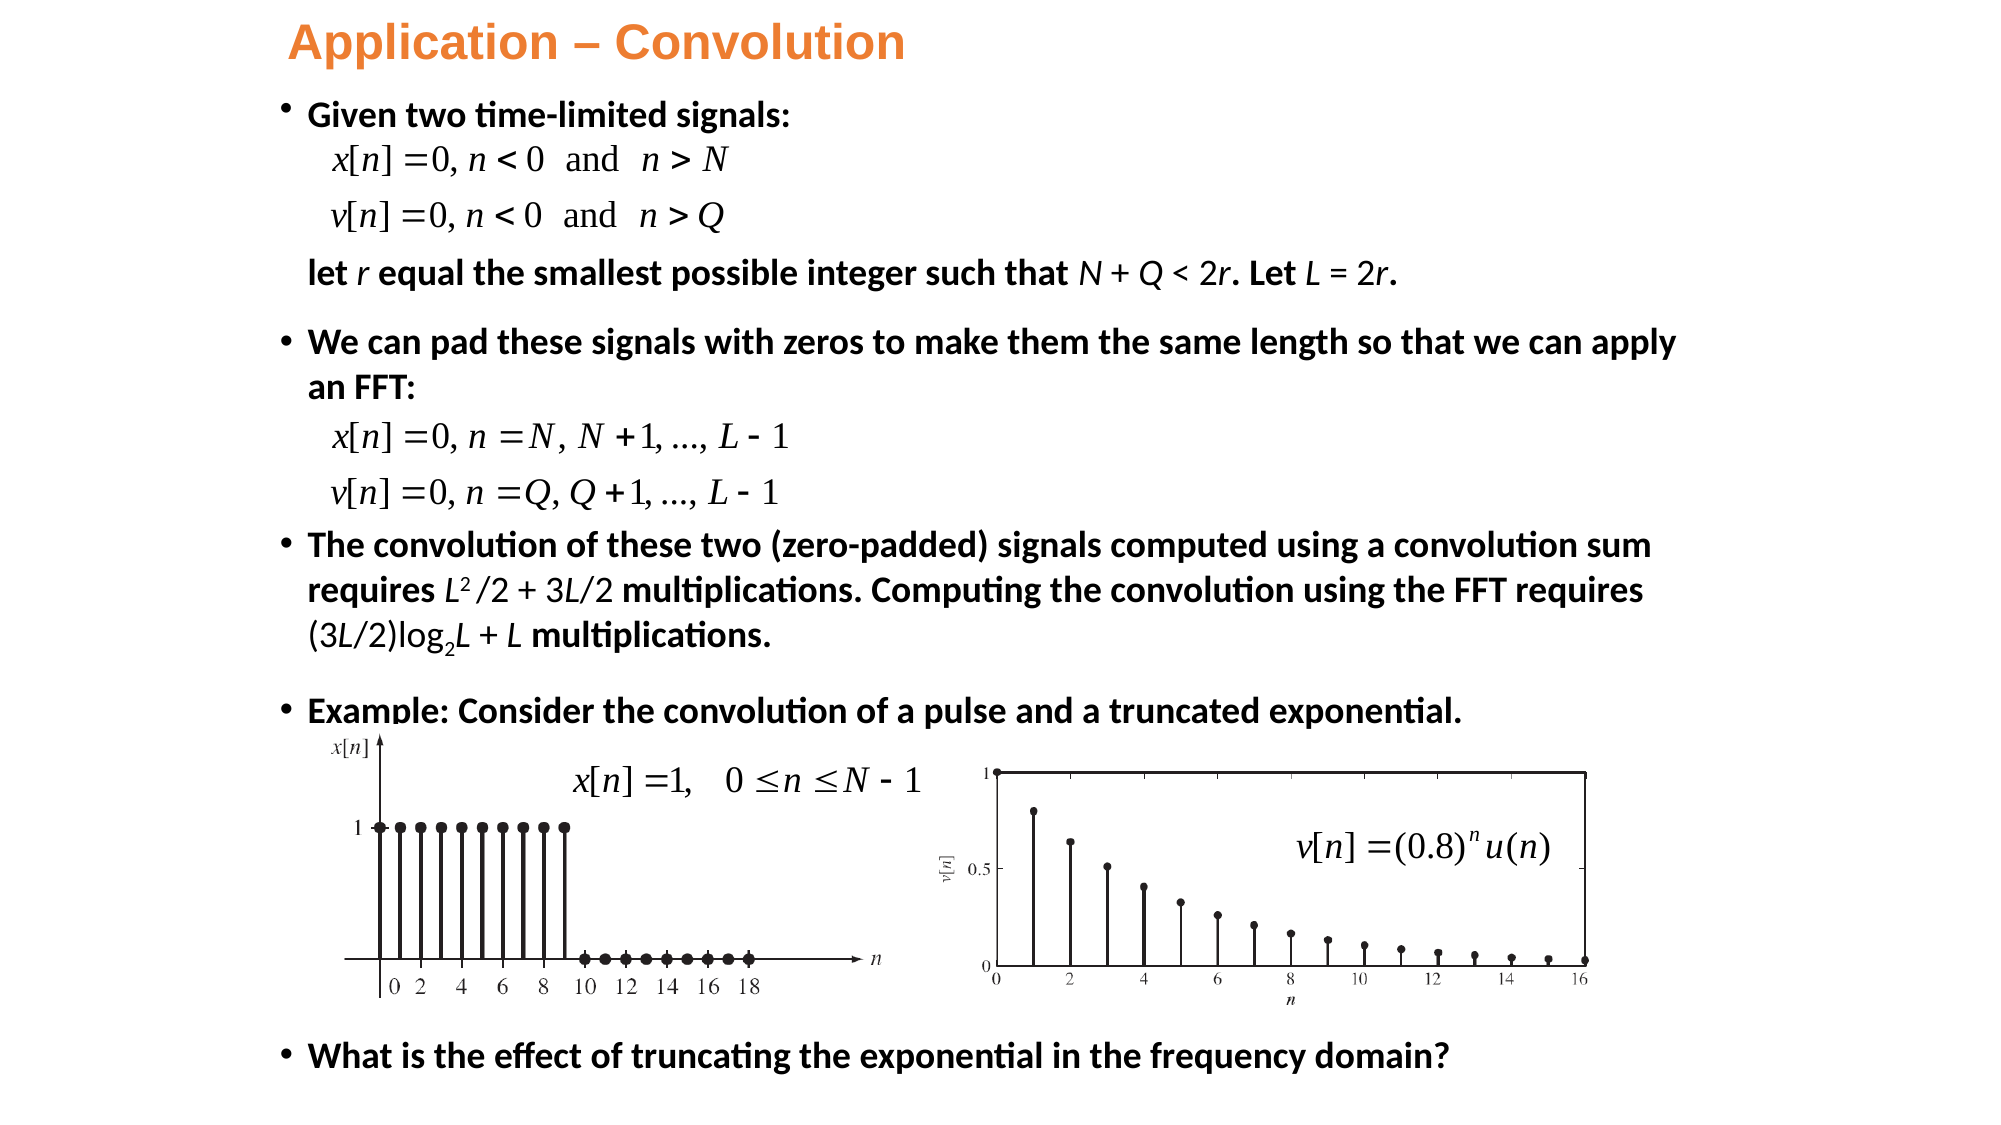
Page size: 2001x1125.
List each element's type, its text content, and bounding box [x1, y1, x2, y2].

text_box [325, 137, 738, 244]
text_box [565, 758, 926, 809]
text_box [325, 414, 794, 522]
text_box Application – Convolution [287, 9, 1695, 70]
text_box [1290, 817, 1557, 874]
text_box Given two time-limited signals: let r equal the smallest possible integer such that N + Q < 2r. Let L = 2r. We can pad these signals with zeros to make them the same length so that we can apply an FFT: The convolution of these two (zero-padded) signals computed using a convolution sum requires L2 /2 + 3L/2 multiplications. Computing the convolution using the FFT requires (3L/2)log2L + L multiplications. Example: Consider the convolution of a pulse and a truncated exponential. What is the effect of truncating the exponential in the frequency domain? [279, 90, 1700, 1077]
picture [932, 756, 1598, 1012]
picture [325, 724, 885, 998]
